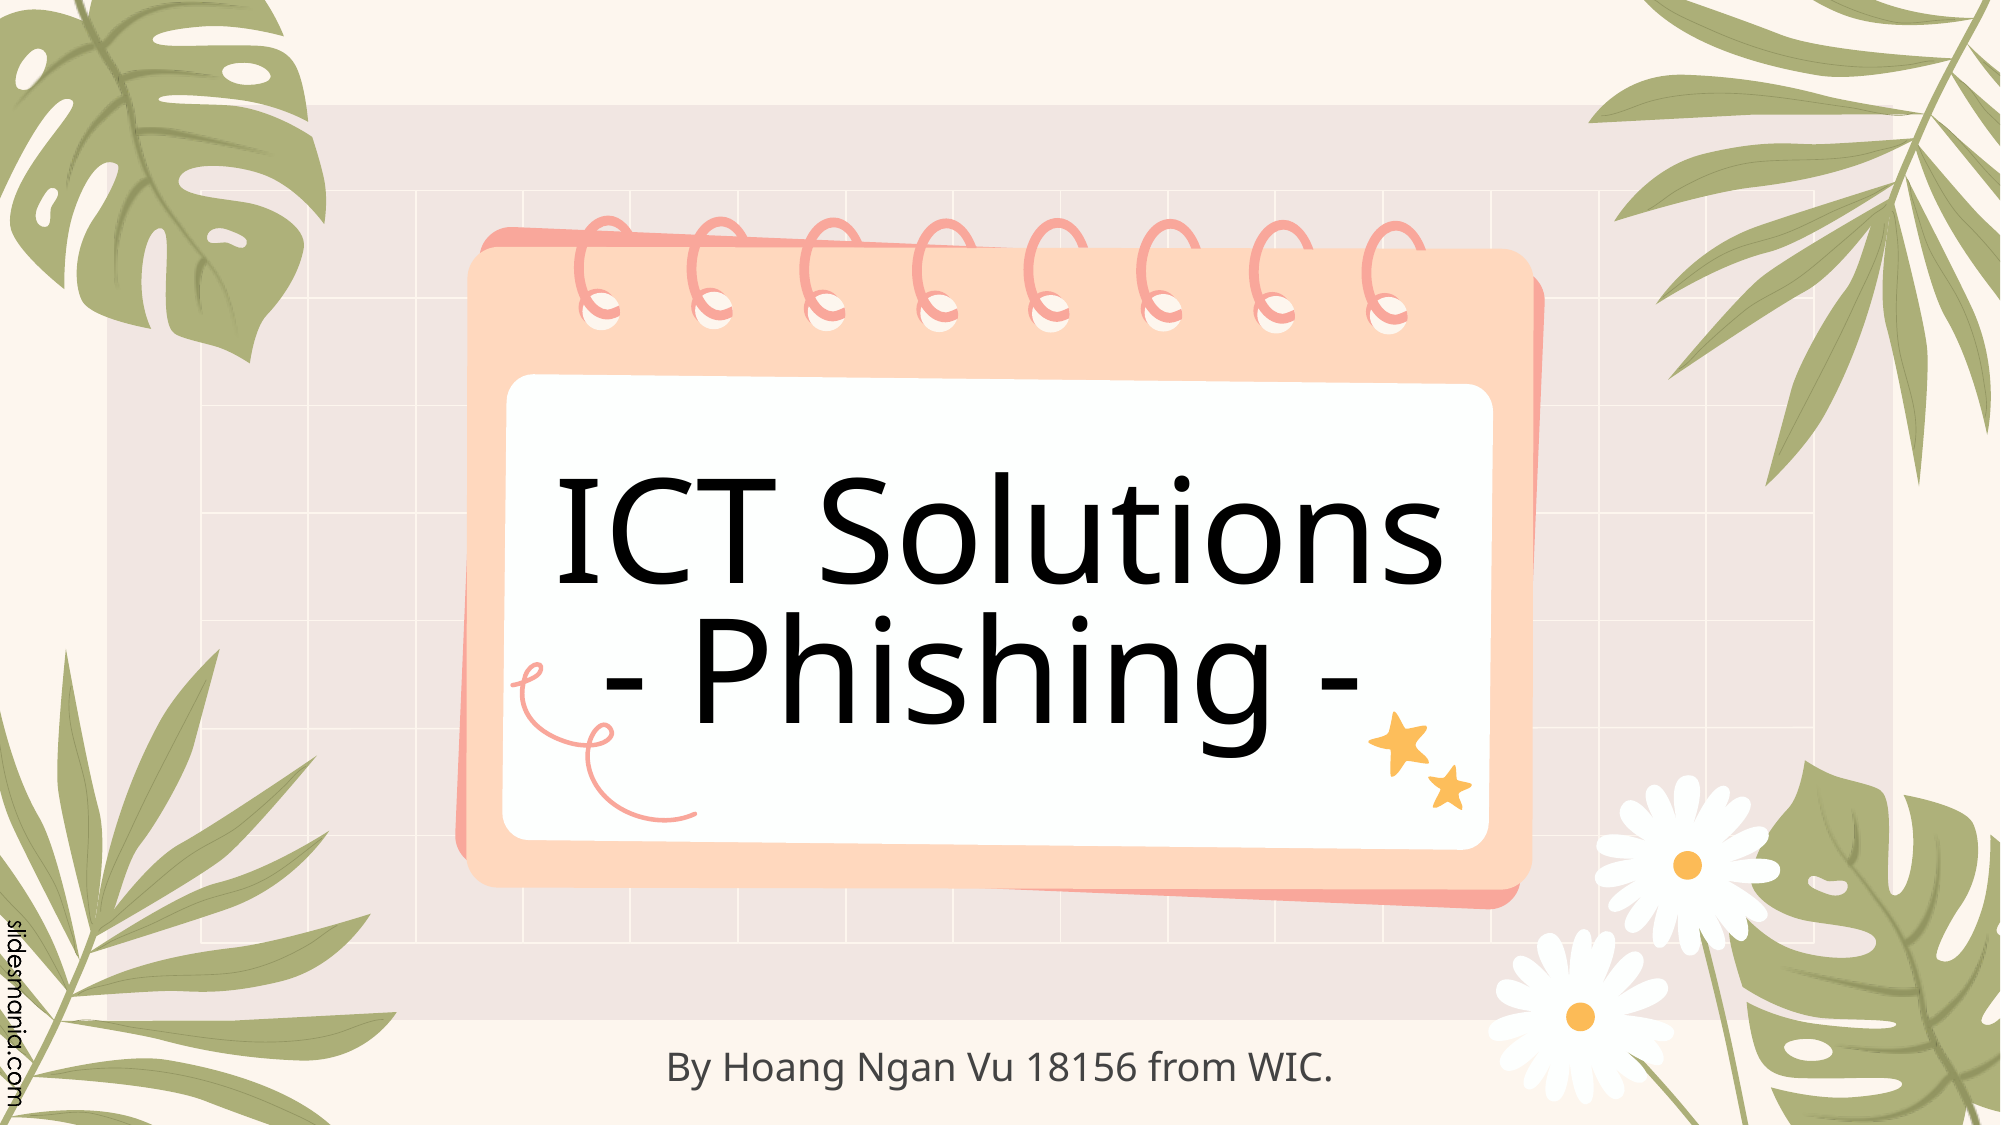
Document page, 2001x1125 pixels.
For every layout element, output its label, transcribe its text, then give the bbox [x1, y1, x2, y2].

text_box [510, 662, 698, 823]
subtitle By Hoang Ngan Vu 18156 from WIC. [120, 1017, 1880, 1114]
text_box [1368, 711, 1429, 777]
text_box [1428, 764, 1472, 810]
picture [12, 0, 275, 340]
picture [1780, 784, 2001, 1125]
title ICT Solutions - Phishing - [516, 390, 1488, 833]
